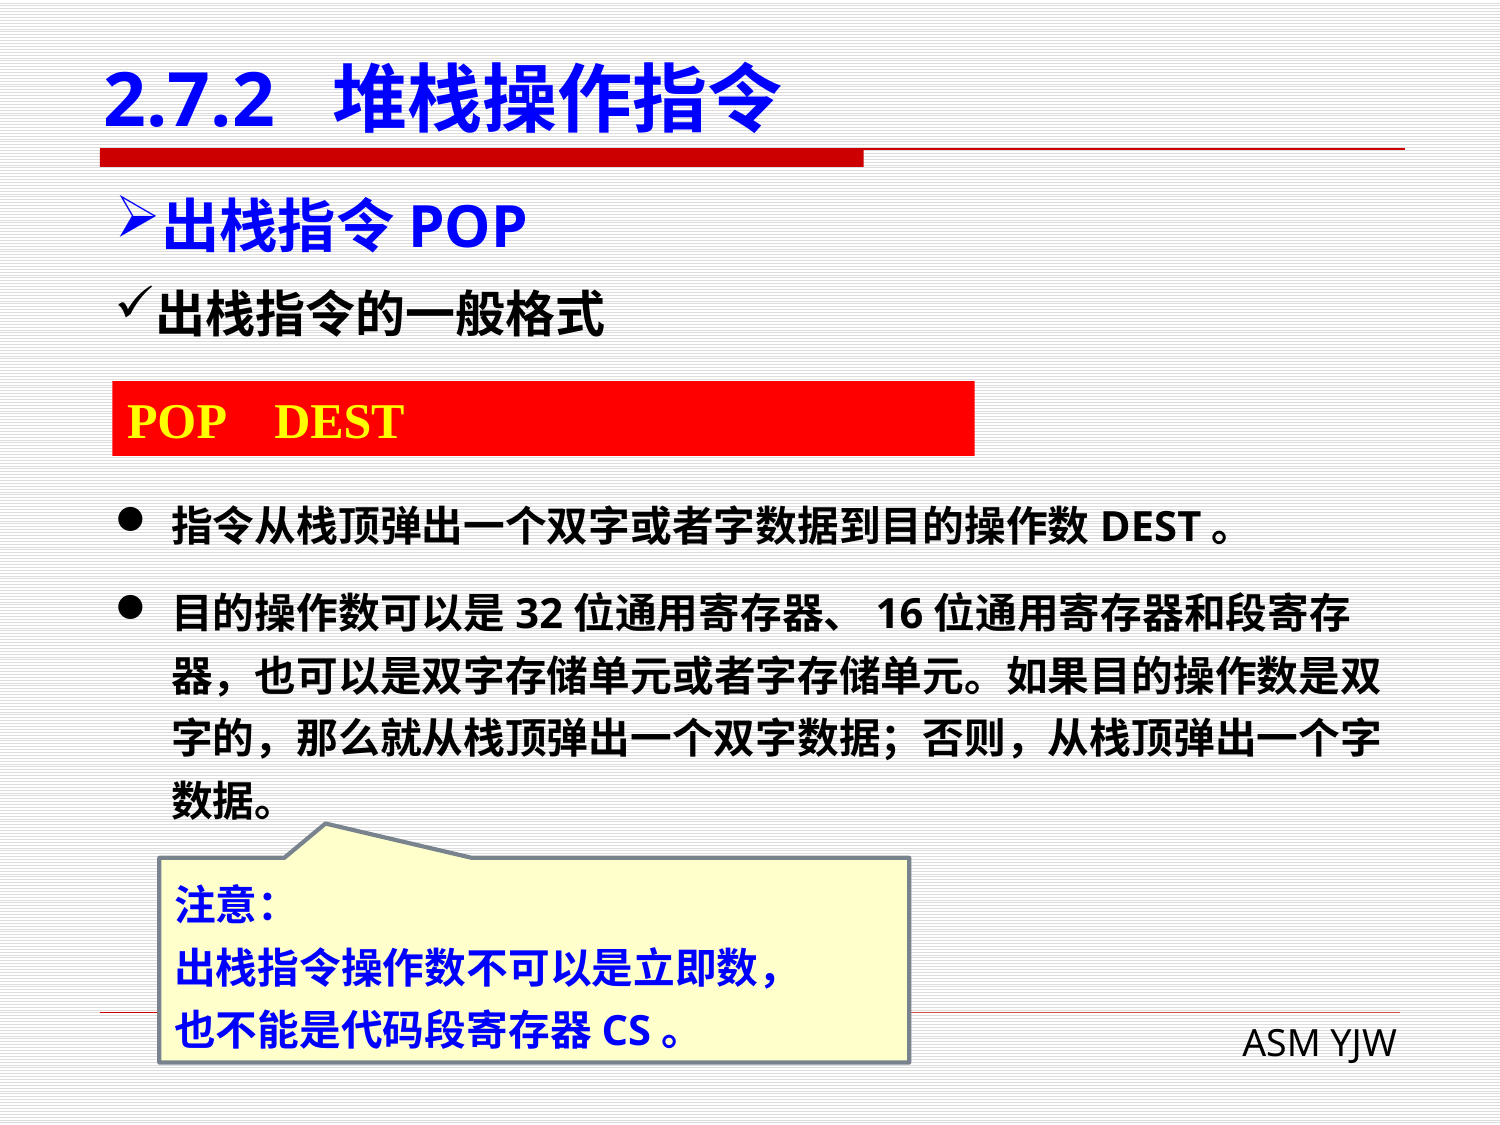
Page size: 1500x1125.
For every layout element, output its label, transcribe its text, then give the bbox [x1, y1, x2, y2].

text_box 注意： 出栈指令操作数不可以是立即数， 也不能是代码段寄存器CS。 [157, 821, 912, 1065]
text_box [100, 350, 1400, 387]
text_box POP DEST [112, 381, 975, 456]
text_box 出栈指令POP [100, 181, 1400, 267]
text_box 指令从栈顶弹出一个双字或者字数据到目的操作数DEST。 目的操作数可以是32位通用寄存器、16位通用寄存器和段寄存器，也可以是双字存储单元或者字存储单元。如果目的操作数是双字的，那么就从栈顶弹出一个双字数据；否则，从栈顶弹出一个字数据。 [100, 479, 1401, 895]
text_box 出栈指令的一般格式 [99, 274, 1400, 350]
title 2.7.2 堆栈操作指令 [88, 42, 1448, 149]
